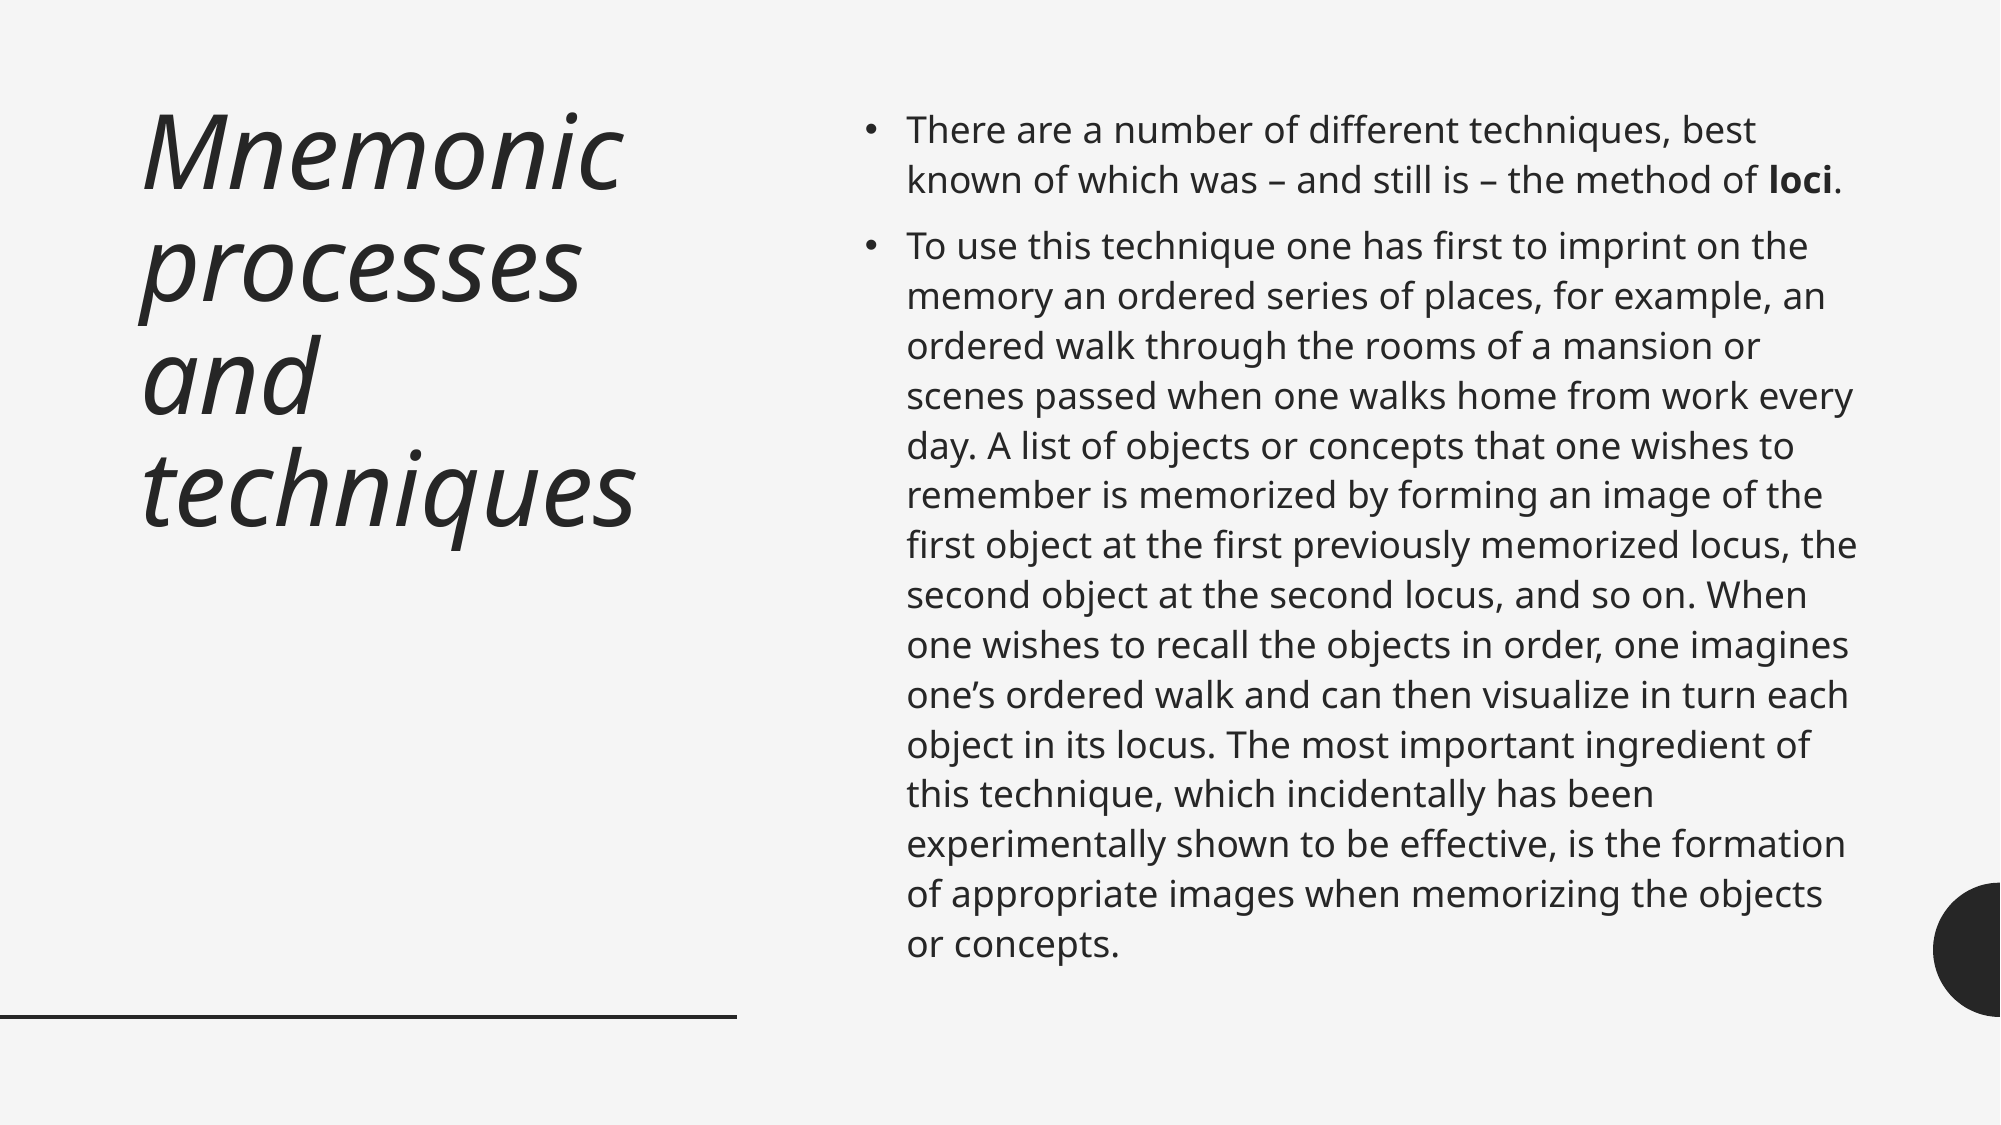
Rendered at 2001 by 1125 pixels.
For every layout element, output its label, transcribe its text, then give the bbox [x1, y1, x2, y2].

title Mnemonic processes and techniques [125, 91, 754, 905]
list There are a number of different techniques, best known of which was – and still is – the method of loci. To use this technique one has first to imprint on the memory an ordered series of places, for example, an ordered walk through the rooms of a mansion or scenes passed when one walks home from work every day. A list of objects or concepts that one wishes to remember is memorized by forming an image of the first object at the first previously memorized locus, the second object at the second locus, and so on. When one wishes to recall the objects in order, one imagines one’s ordered walk and can then visualize in turn each object in its locus. The most important ingredient of this technique, which incidentally has been experimentally shown to be effective, is the formation of appropriate images when memorizing the objects or concepts. [849, 93, 1875, 1022]
